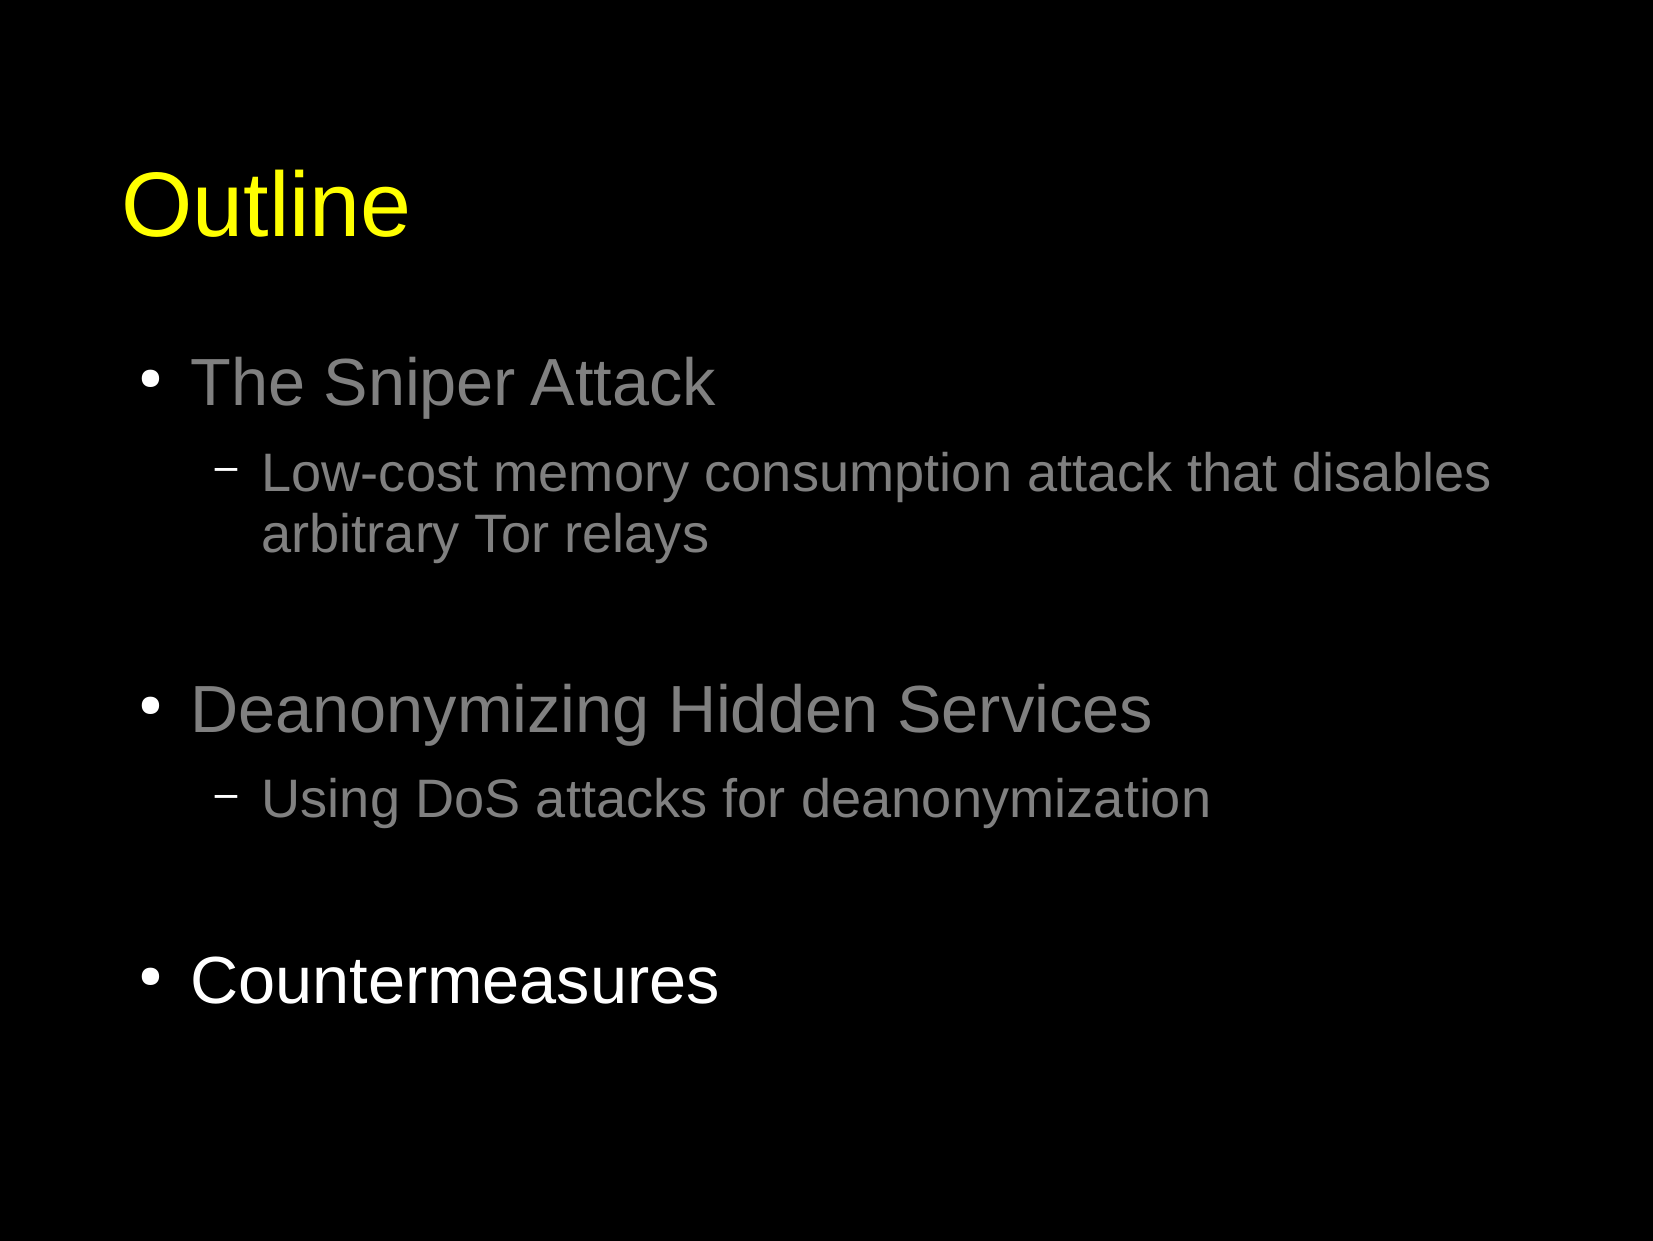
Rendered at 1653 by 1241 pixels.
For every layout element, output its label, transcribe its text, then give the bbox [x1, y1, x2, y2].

list The Sniper Attack Low-cost memory consumption attack that disables arbitrary Tor relays Deanonymizing Hidden Services Using DoS attacks for deanonymization Countermeasures [121, 344, 1532, 1125]
title Outline [121, 102, 1532, 309]
